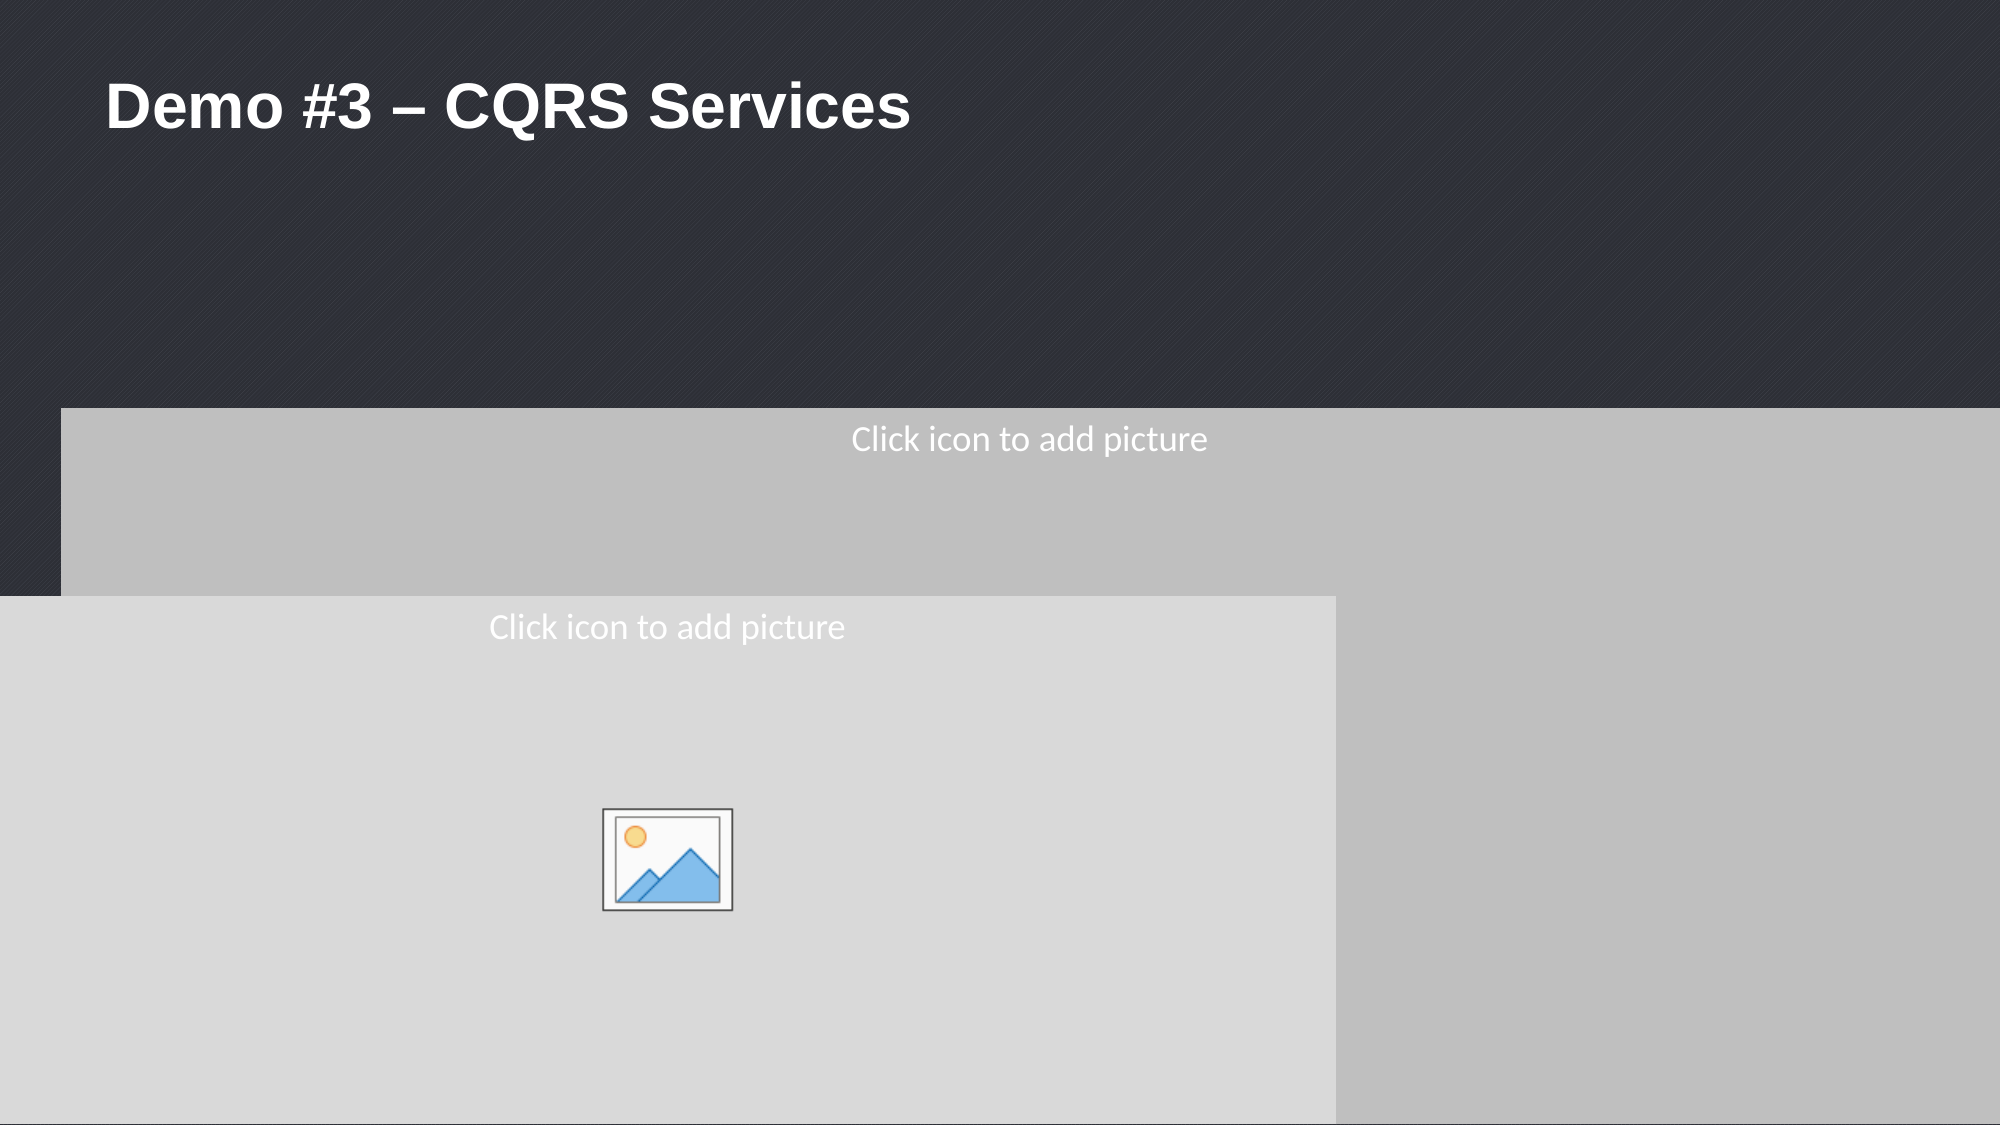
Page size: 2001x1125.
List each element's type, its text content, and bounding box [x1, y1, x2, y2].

picture [0, 407, 2000, 1125]
title Demo #3 – CQRS Services [90, 65, 1910, 151]
